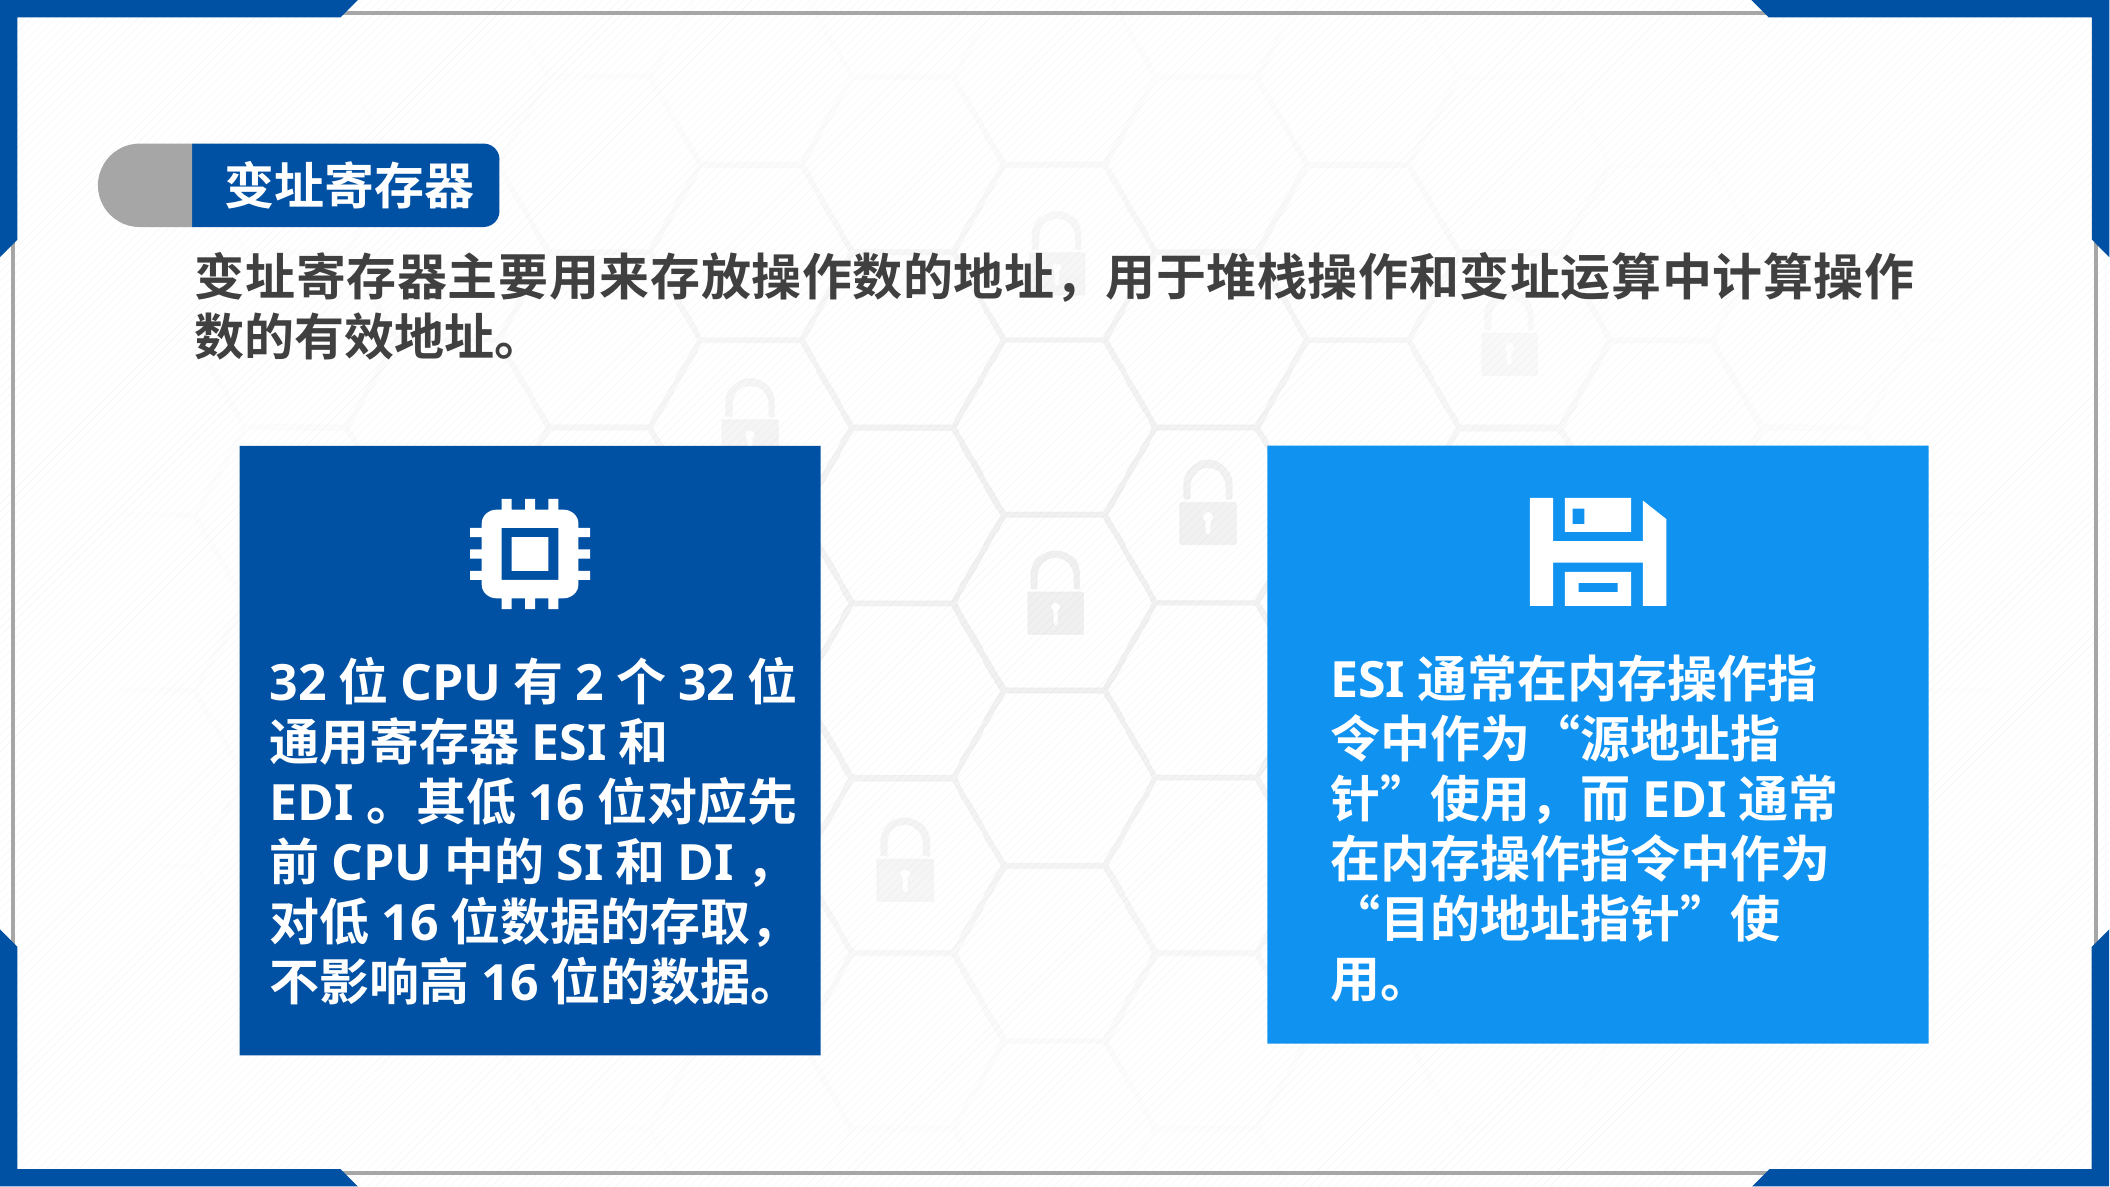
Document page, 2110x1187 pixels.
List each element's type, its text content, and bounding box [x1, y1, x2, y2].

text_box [1267, 445, 1929, 1116]
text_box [239, 445, 842, 1128]
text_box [97, 143, 500, 227]
picture [80, 0, 2029, 1187]
text_box 变址寄存器主要用来存放操作数的地址，用于堆栈操作和变址运算中计算操作数的有效地址。 [180, 238, 1929, 373]
